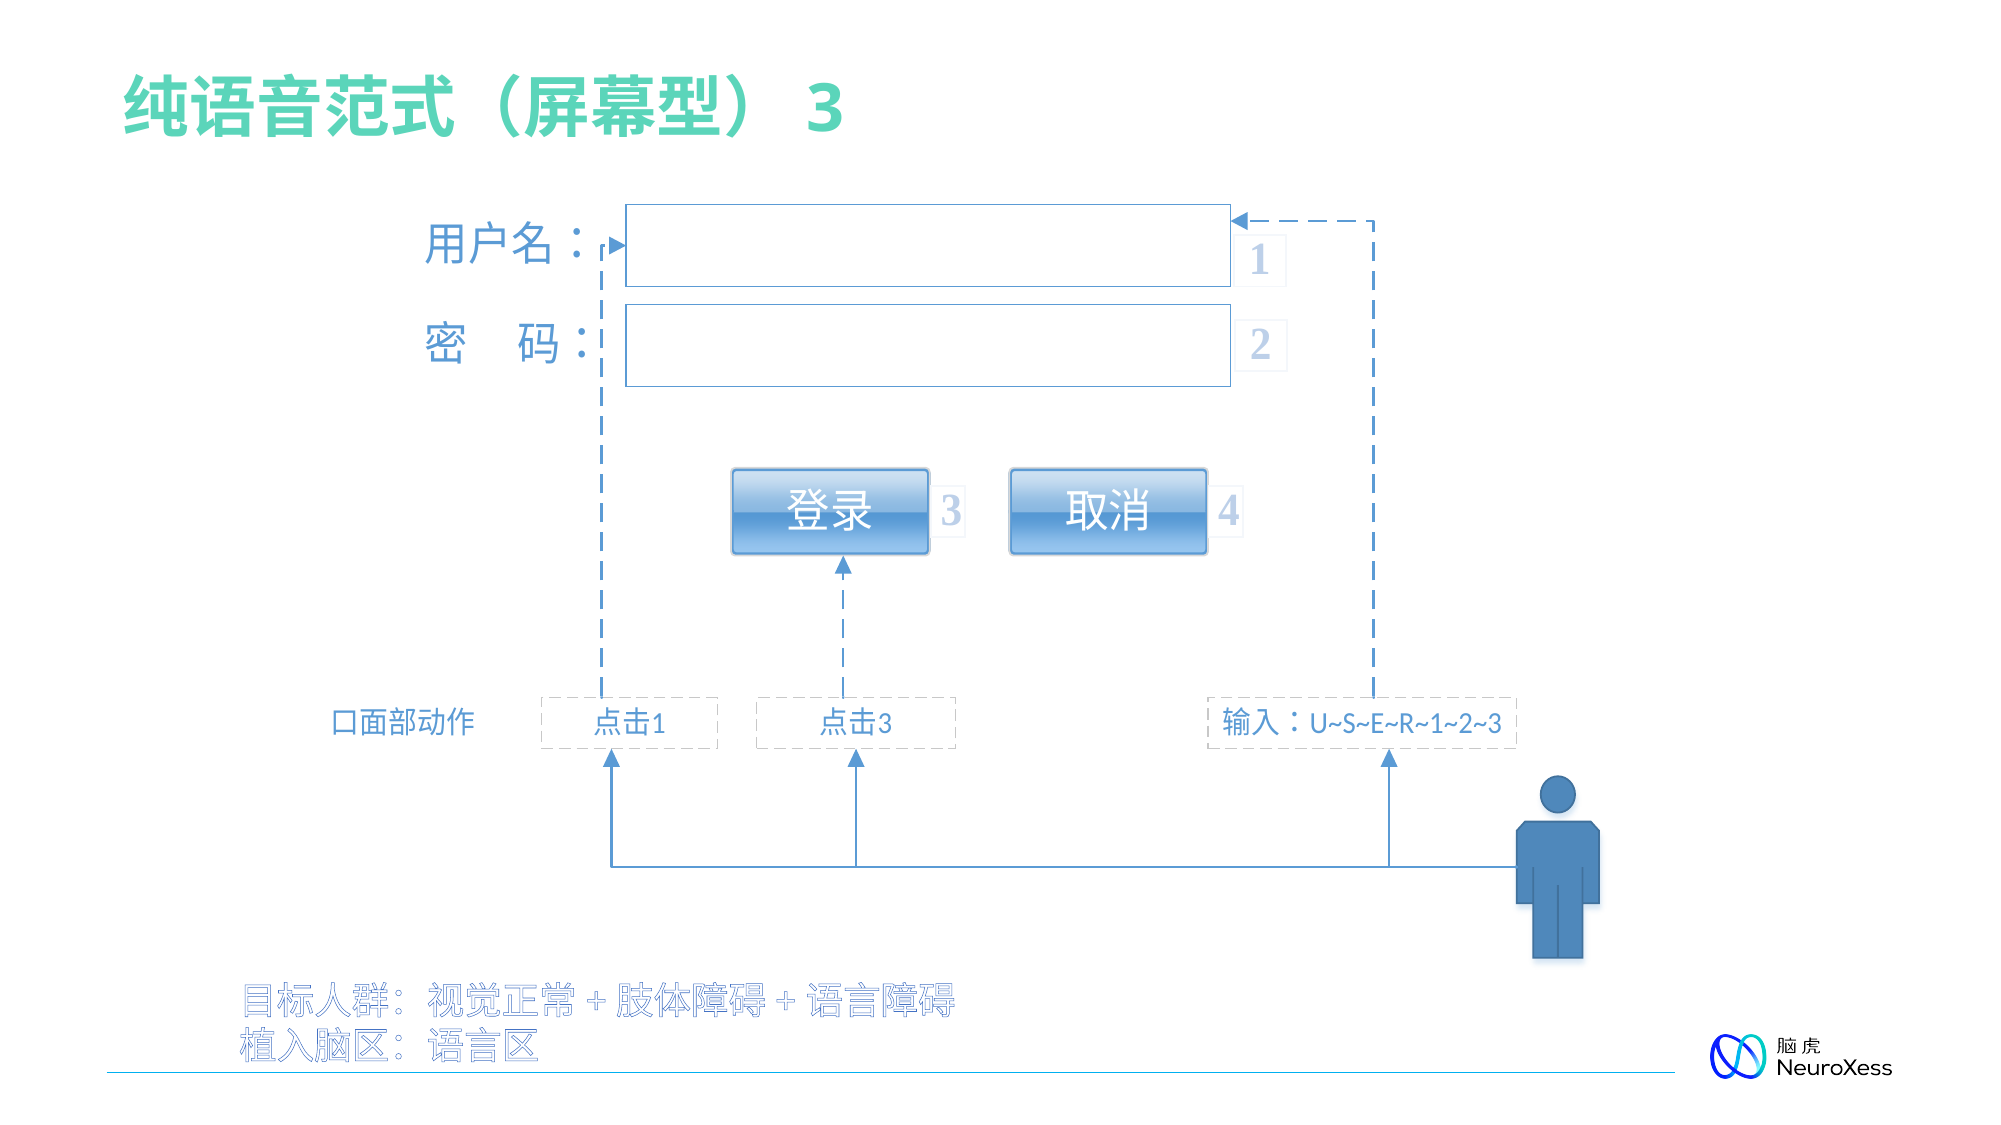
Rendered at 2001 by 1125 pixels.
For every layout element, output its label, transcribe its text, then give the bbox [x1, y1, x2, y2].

text_box 纯语音范式（屏幕型）3 [108, 57, 1892, 153]
text_box 目标人群：视觉正常+肢体障碍+语言障碍 植入脑区：语言区 [224, 968, 978, 1072]
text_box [300, 197, 1609, 973]
picture [1710, 1034, 1892, 1079]
